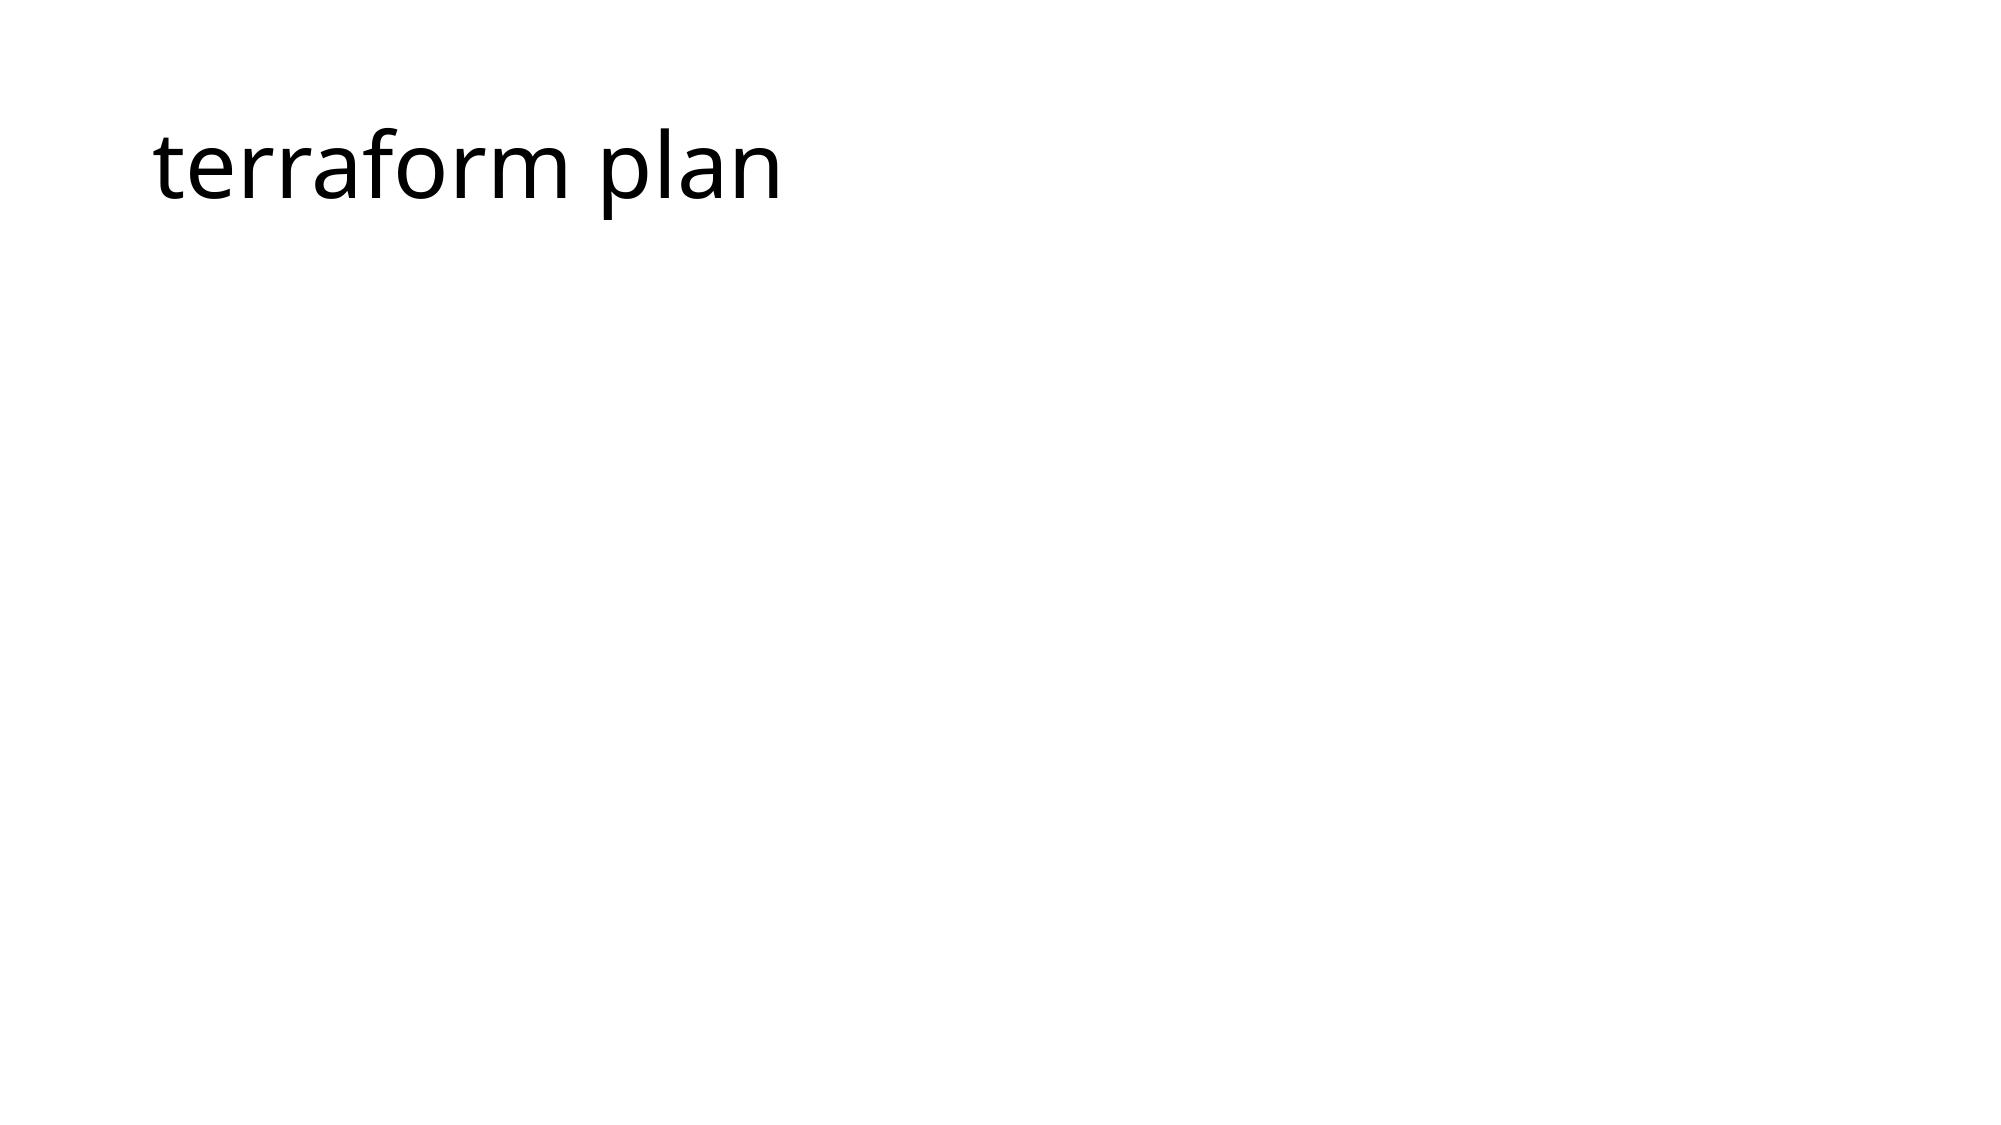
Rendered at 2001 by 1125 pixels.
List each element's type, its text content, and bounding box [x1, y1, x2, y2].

title terraform plan [137, 59, 1863, 278]
